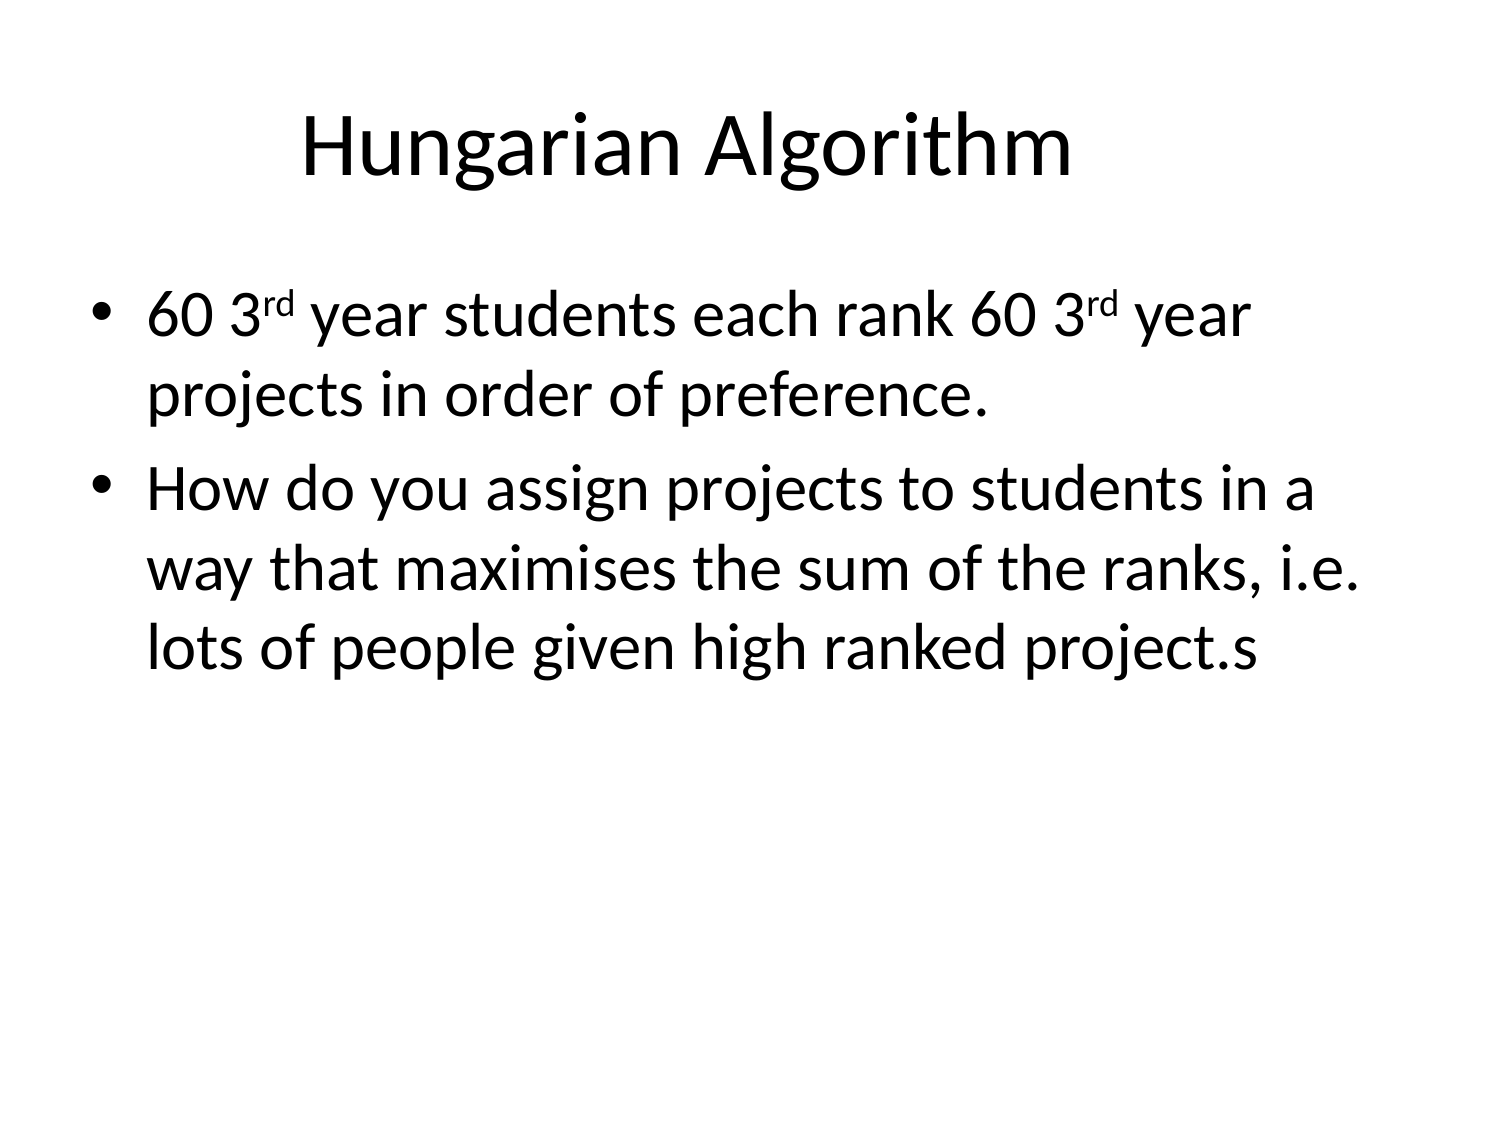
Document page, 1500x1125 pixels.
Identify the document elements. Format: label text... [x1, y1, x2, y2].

list 60 3rd year students each rank 60 3rd year projects in order of preference. How do you assign projects to students in a way that maximises the sum of the ranks, i.e. lots of people given high ranked project.s [75, 262, 1425, 1005]
title Hungarian Algorithm [75, 45, 1425, 233]
